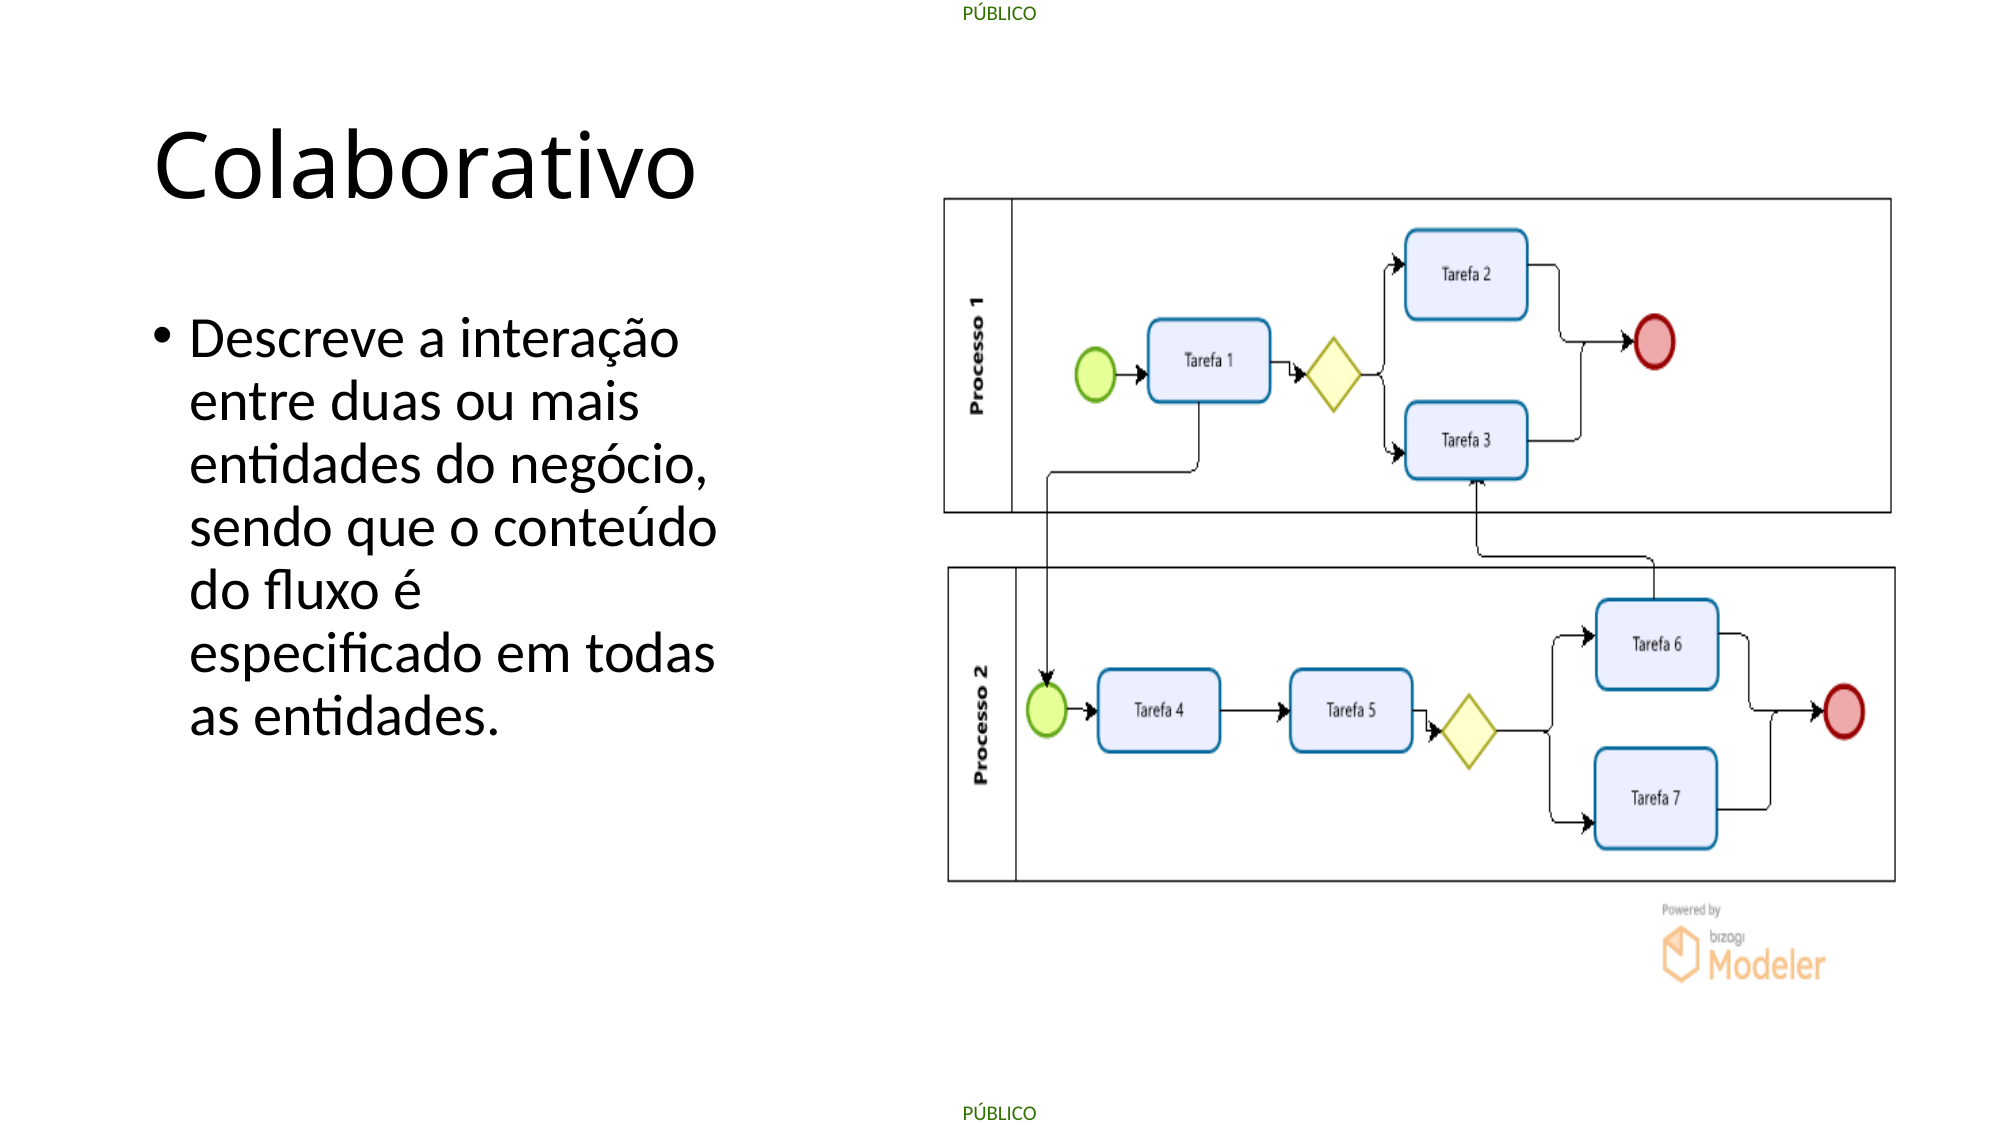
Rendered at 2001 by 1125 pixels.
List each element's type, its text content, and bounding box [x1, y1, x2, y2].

title Colaborativo [137, 59, 1863, 278]
picture [922, 169, 1900, 1053]
list Descreve a interação entre duas ou mais entidades do negócio, sendo que o conteúdo do fluxo é especificado em todas as entidades. [137, 299, 738, 1014]
